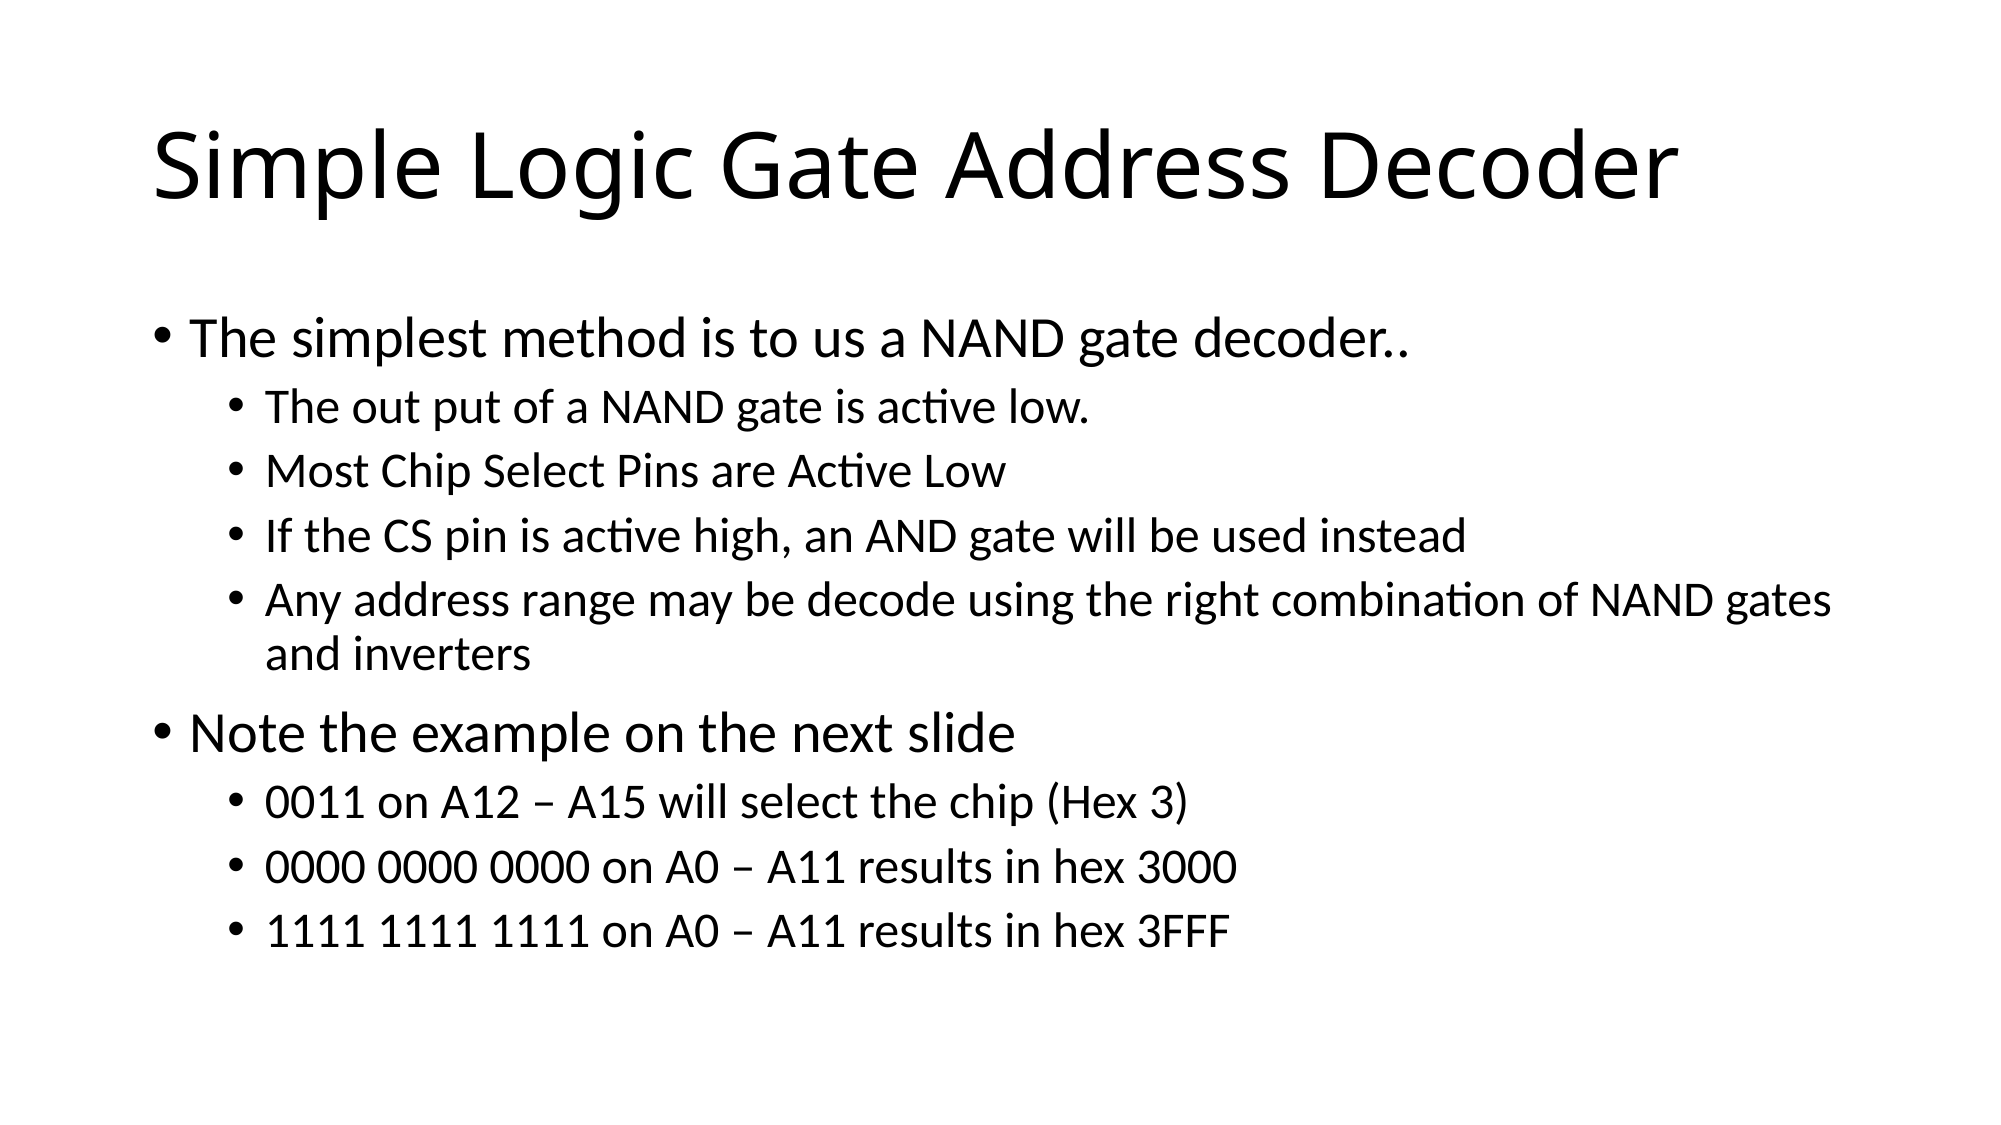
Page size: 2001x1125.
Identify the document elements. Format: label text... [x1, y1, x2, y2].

title Simple Logic Gate Address Decoder [137, 59, 1863, 278]
list The simplest method is to us a NAND gate decoder.. The out put of a NAND gate is active low. Most Chip Select Pins are Active Low If the CS pin is active high, an AND gate will be used instead Any address range may be decode using the right combination of NAND gates and inverters Note the example on the next slide 0011 on A12 – A15 will select the chip (Hex 3) 0000 0000 0000 on A0 – A11 results in hex 3000 1111 1111 1111 on A0 – A11 results in hex 3FFF [137, 299, 1863, 1014]
